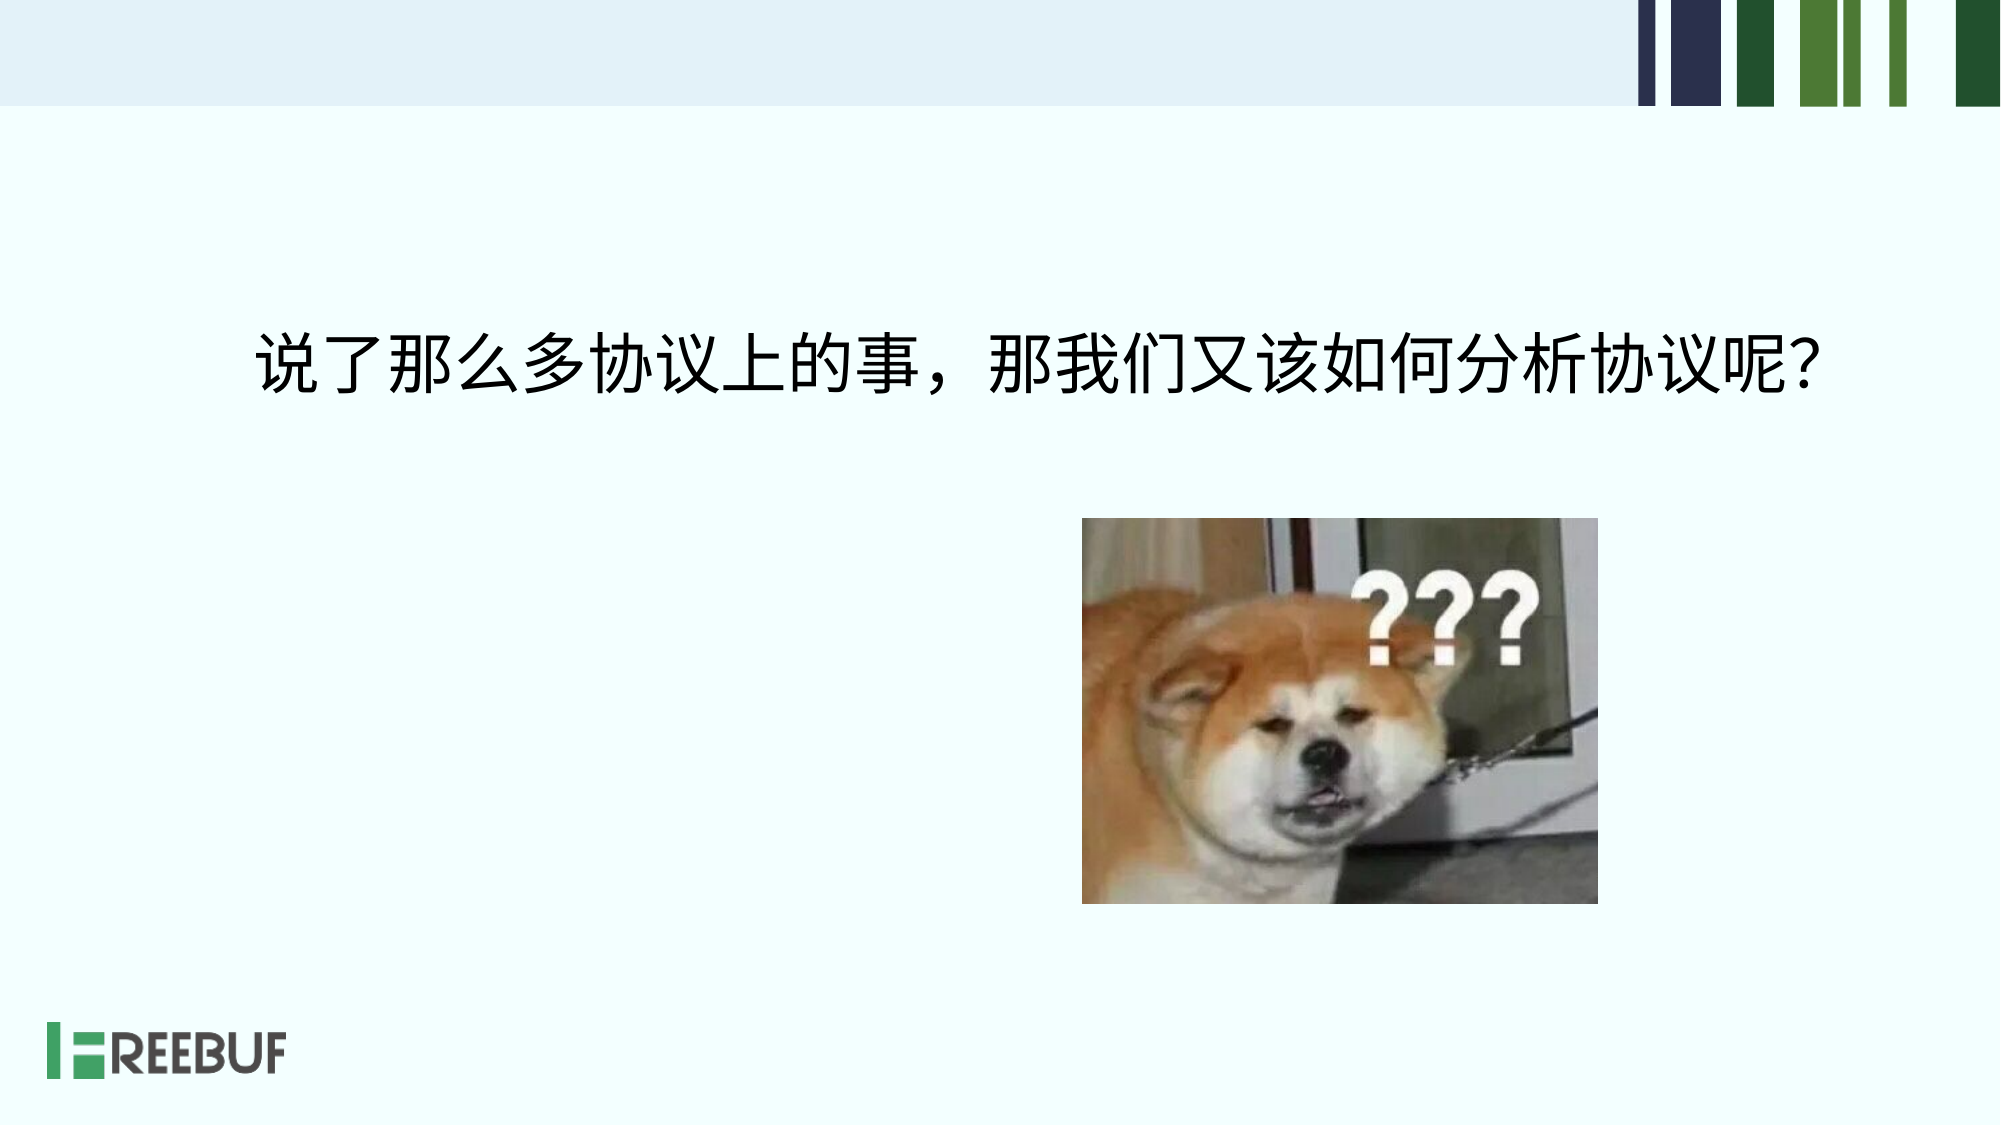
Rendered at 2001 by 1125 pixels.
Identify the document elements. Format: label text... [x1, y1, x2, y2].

text_box 说了那么多协议上的事，那我们又该如何分析协议呢？ [246, 314, 1864, 410]
picture [47, 1021, 287, 1079]
picture [1082, 518, 1598, 904]
